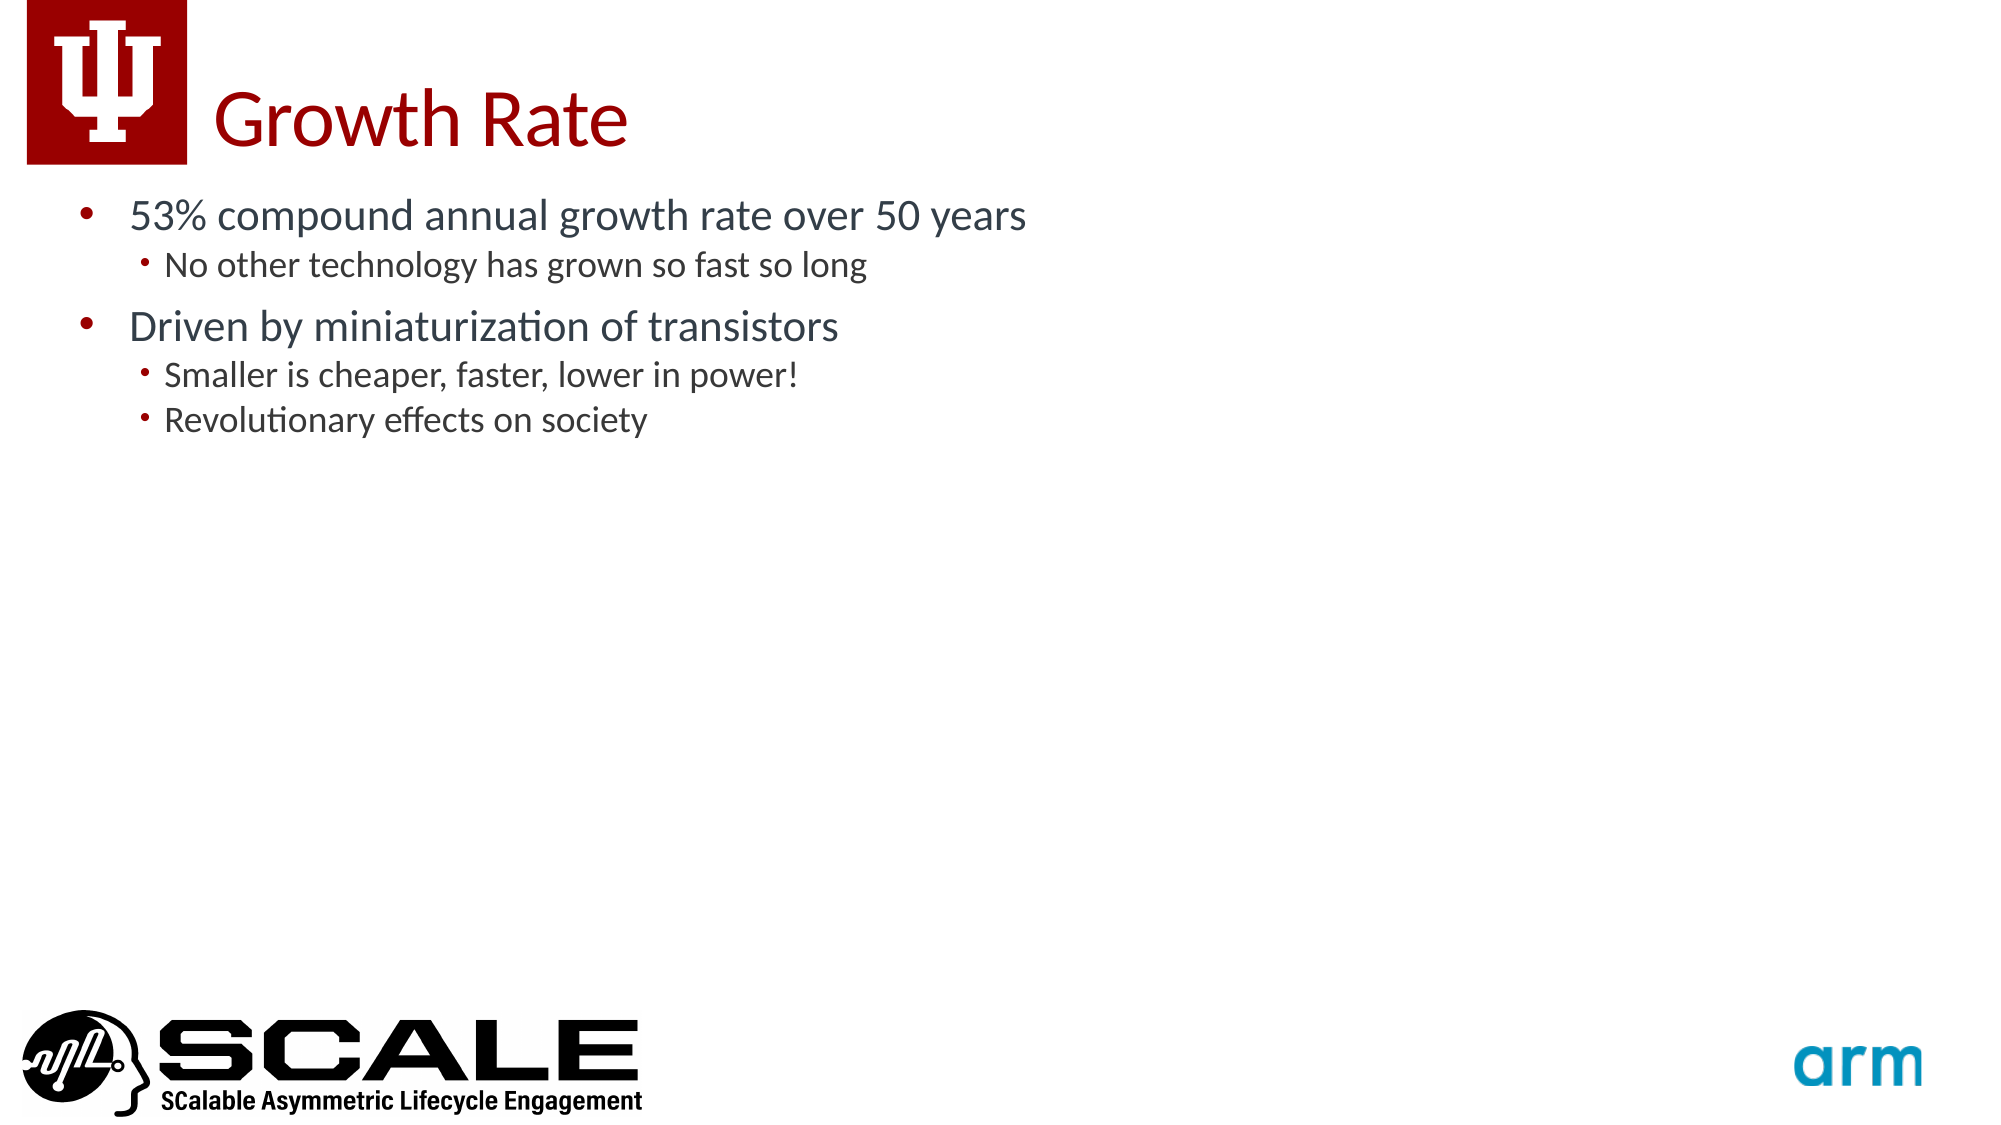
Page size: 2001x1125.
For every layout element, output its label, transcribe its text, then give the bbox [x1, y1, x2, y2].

picture [0, 0, 248, 220]
title Growth Rate [213, 78, 1922, 186]
list 53% compound annual growth rate over 50 years No other technology has grown so fast so long Driven by miniaturization of transistors Smaller is cheaper, faster, lower in power! Revolutionary effects on society [78, 185, 1923, 941]
picture [22, 1010, 642, 1117]
